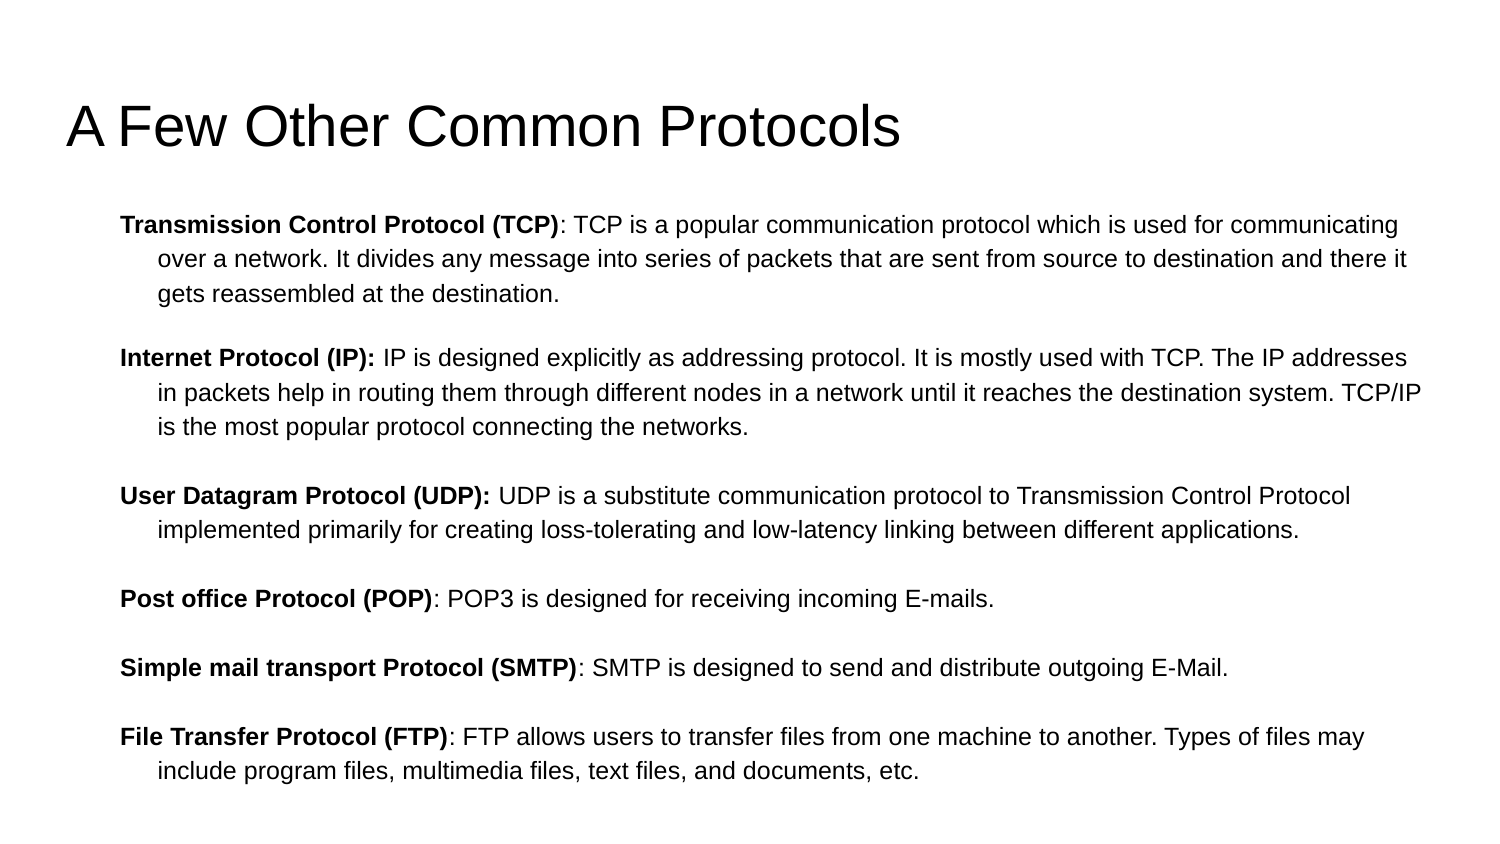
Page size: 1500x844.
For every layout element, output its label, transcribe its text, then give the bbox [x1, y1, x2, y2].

title A Few Other Common Protocols [51, 72, 1449, 167]
list Transmission Control Protocol (TCP): TCP is a popular communication protocol which is used for communicating over a network. It divides any message into series of packets that are sent from source to destination and there it gets reassembled at the destination. Internet Protocol (IP): IP is designed explicitly as addressing protocol. It is mostly used with TCP. The IP addresses in packets help in routing them through different nodes in a network until it reaches the destination system. TCP/IP is the most popular protocol connecting the networks. User Datagram Protocol (UDP): UDP is a substitute communication protocol to Transmission Control Protocol implemented primarily for creating loss-tolerating and low-latency linking between different applications. Post office Protocol (POP): POP3 is designed for receiving incoming E-mails. Simple mail transport Protocol (SMTP): SMTP is designed to send and distribute outgoing E-Mail. File Transfer Protocol (FTP): FTP allows users to transfer files from one machine to another. Types of files may include program files, multimedia files, text files, and documents, etc. [51, 189, 1449, 750]
